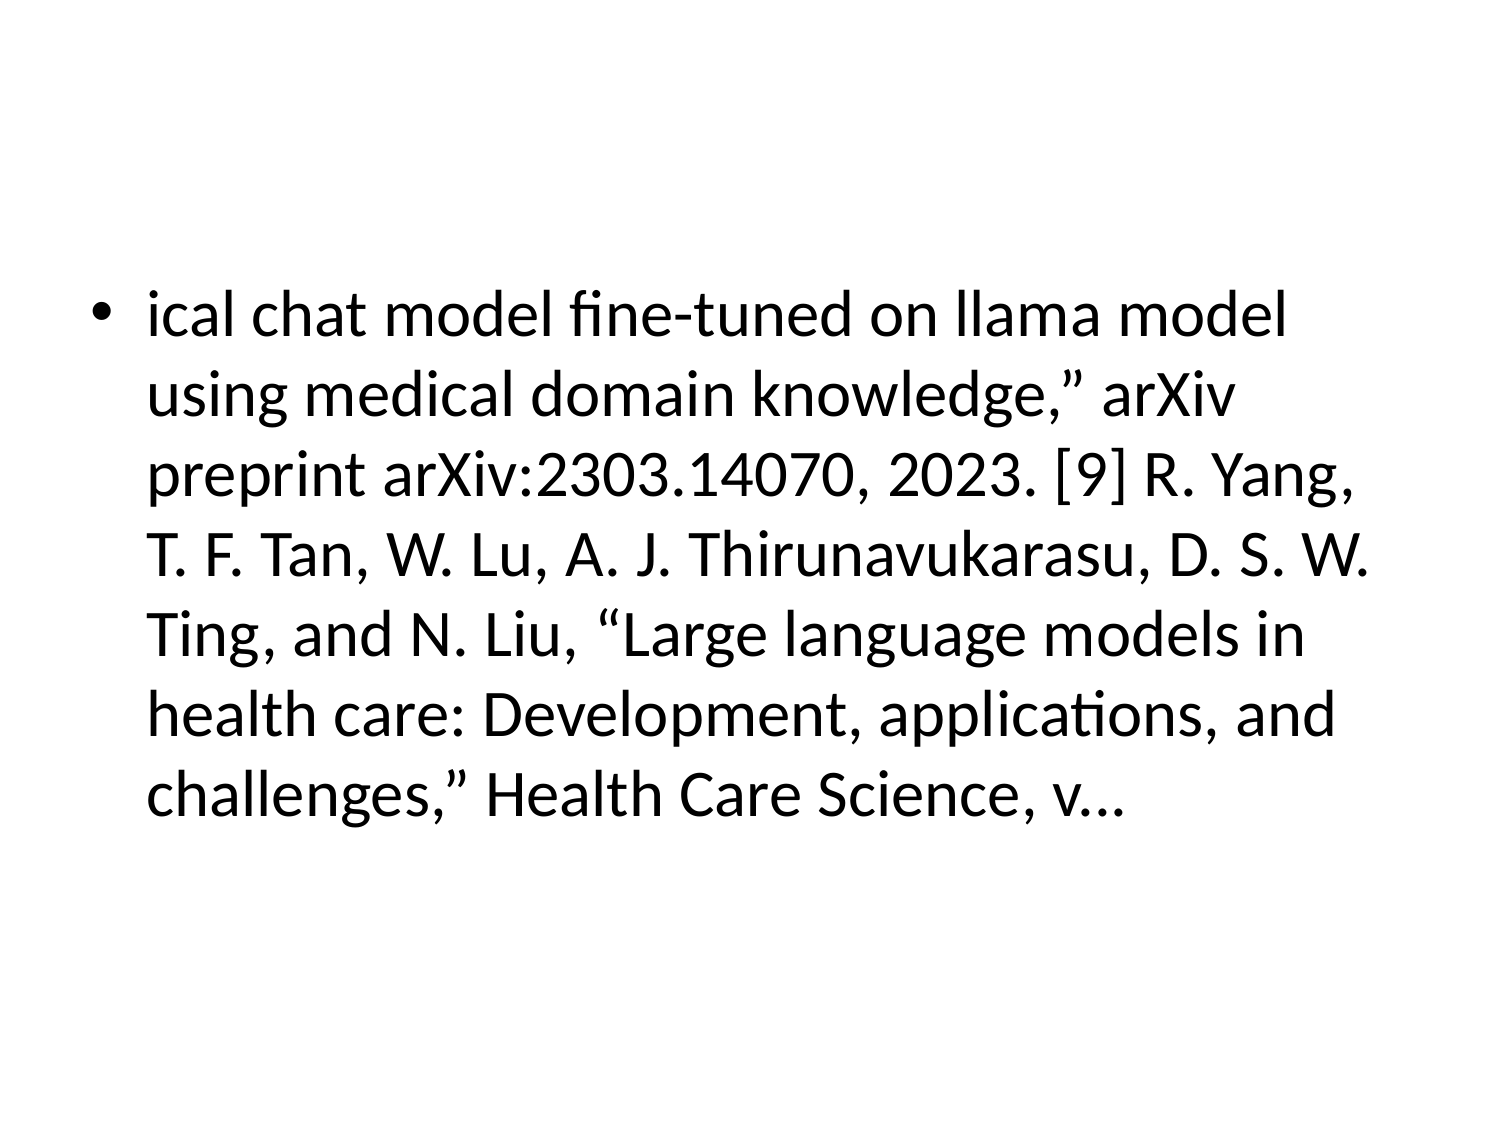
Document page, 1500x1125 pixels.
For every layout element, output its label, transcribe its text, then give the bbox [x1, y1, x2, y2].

list ical chat model fine-tuned on llama model using medical domain knowledge,” arXiv preprint arXiv:2303.14070, 2023. [9] R. Yang, T. F. Tan, W. Lu, A. J. Thirunavukarasu, D. S. W. Ting, and N. Liu, “Large language models in health care: Development, applications, and challenges,” Health Care Science, v... [75, 262, 1425, 1005]
